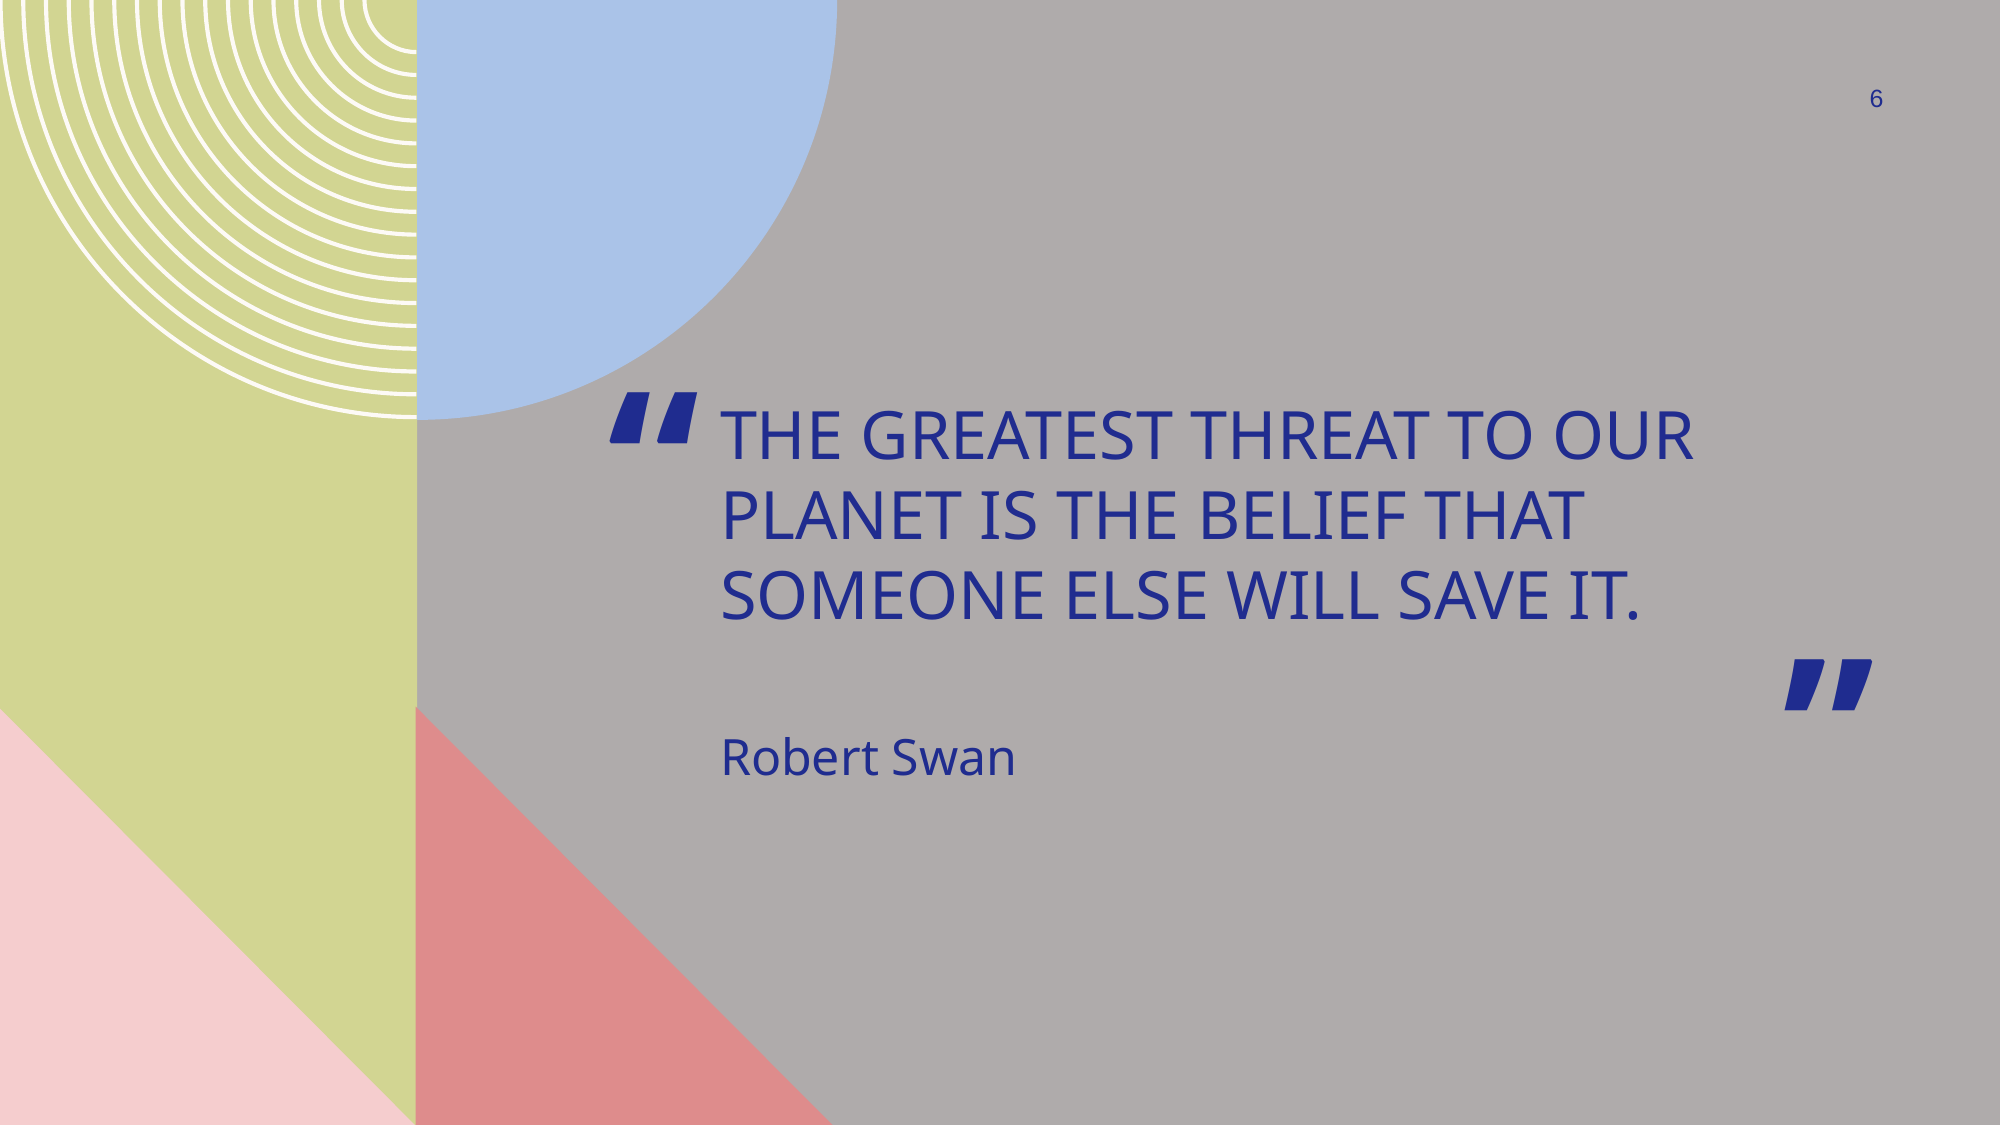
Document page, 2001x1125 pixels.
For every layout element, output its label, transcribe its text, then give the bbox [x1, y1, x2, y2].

list Robert Swan [720, 725, 1366, 823]
title The greatest threat to our planet is the belief that someone else will save it. [720, 393, 1871, 707]
list ” [1767, 592, 1894, 860]
list “ [592, 325, 719, 593]
slide_number 6 [1795, 75, 1958, 120]
